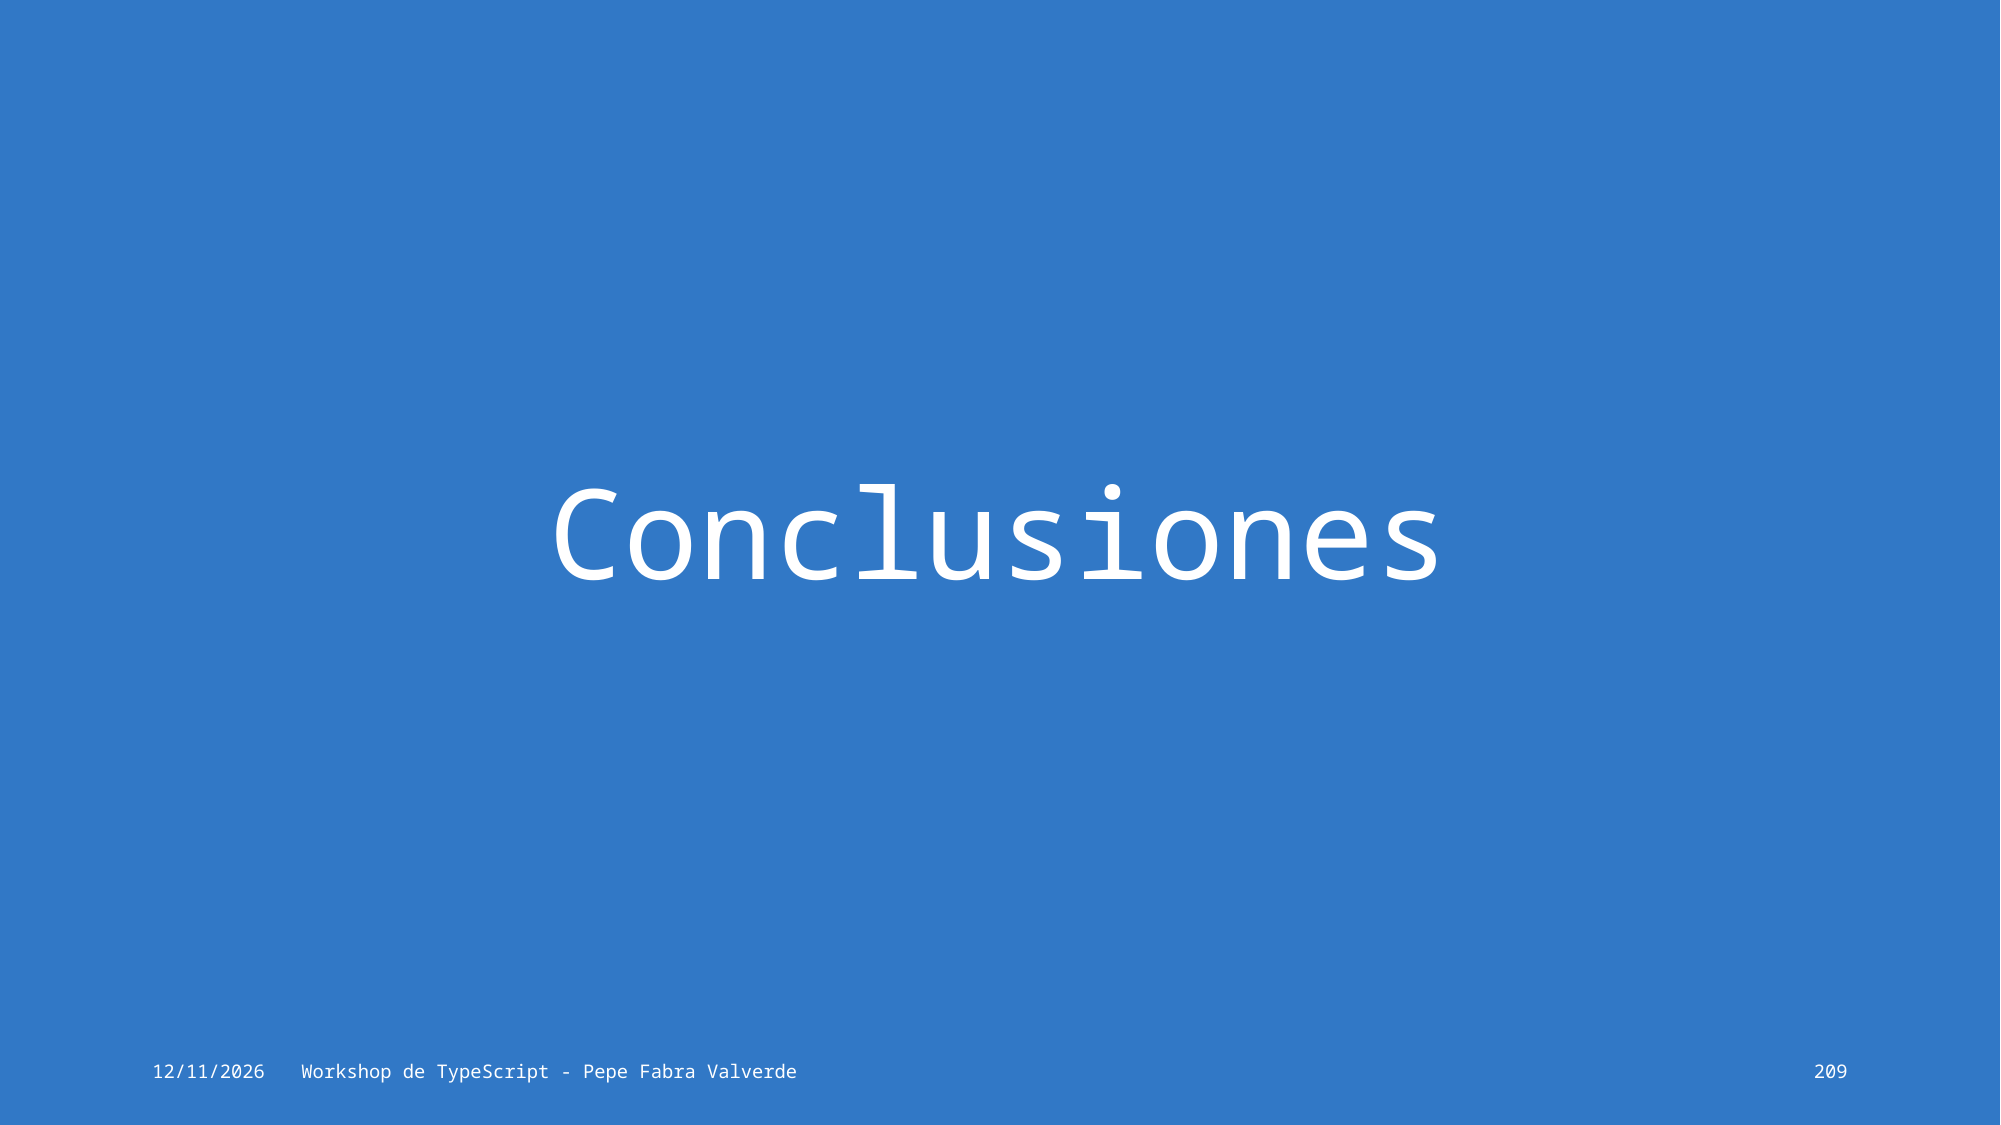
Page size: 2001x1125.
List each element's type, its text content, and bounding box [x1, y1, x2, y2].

footer Workshop de TypeScript - Pepe Fabra Valverde [286, 1042, 962, 1103]
title Conclusiones [136, 60, 1862, 999]
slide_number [137, 1042, 281, 1103]
slide_number 209 [1412, 1042, 1863, 1103]
